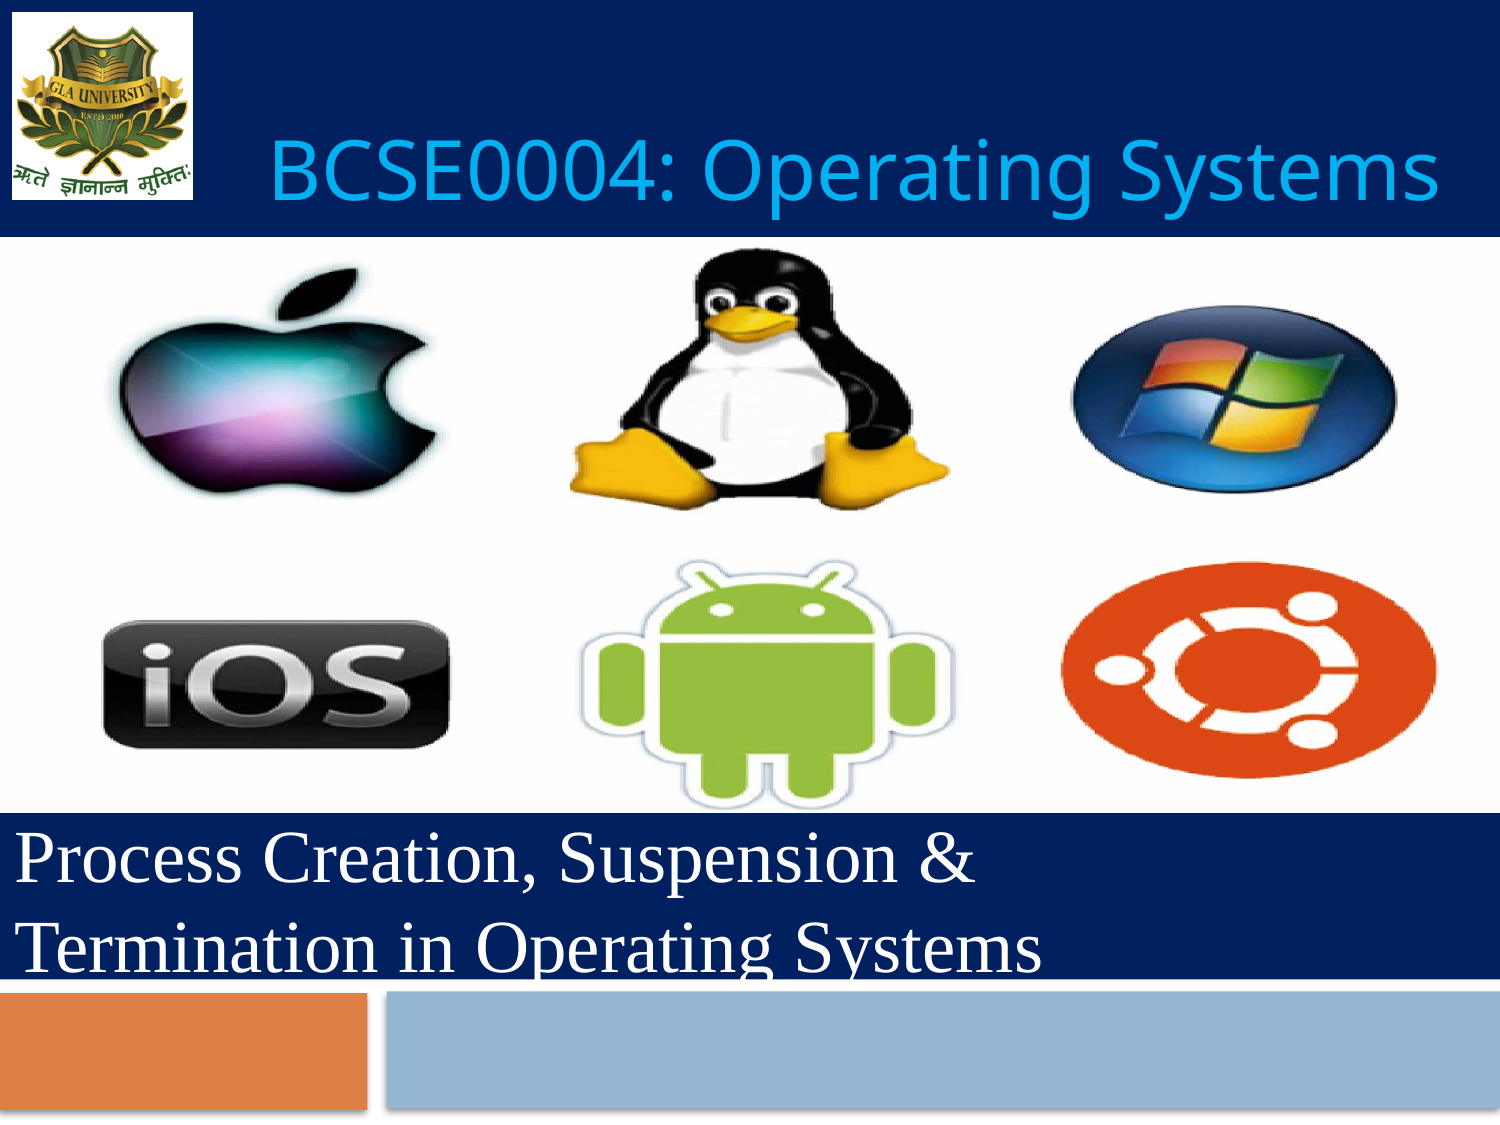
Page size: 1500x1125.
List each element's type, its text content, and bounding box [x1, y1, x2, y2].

picture [0, 237, 1500, 813]
text_box Process Creation, Suspension & Termination in Operating Systems [0, 822, 1170, 995]
text_box BCSE0004: Operating Systems [210, 0, 1500, 225]
picture [12, 12, 193, 201]
